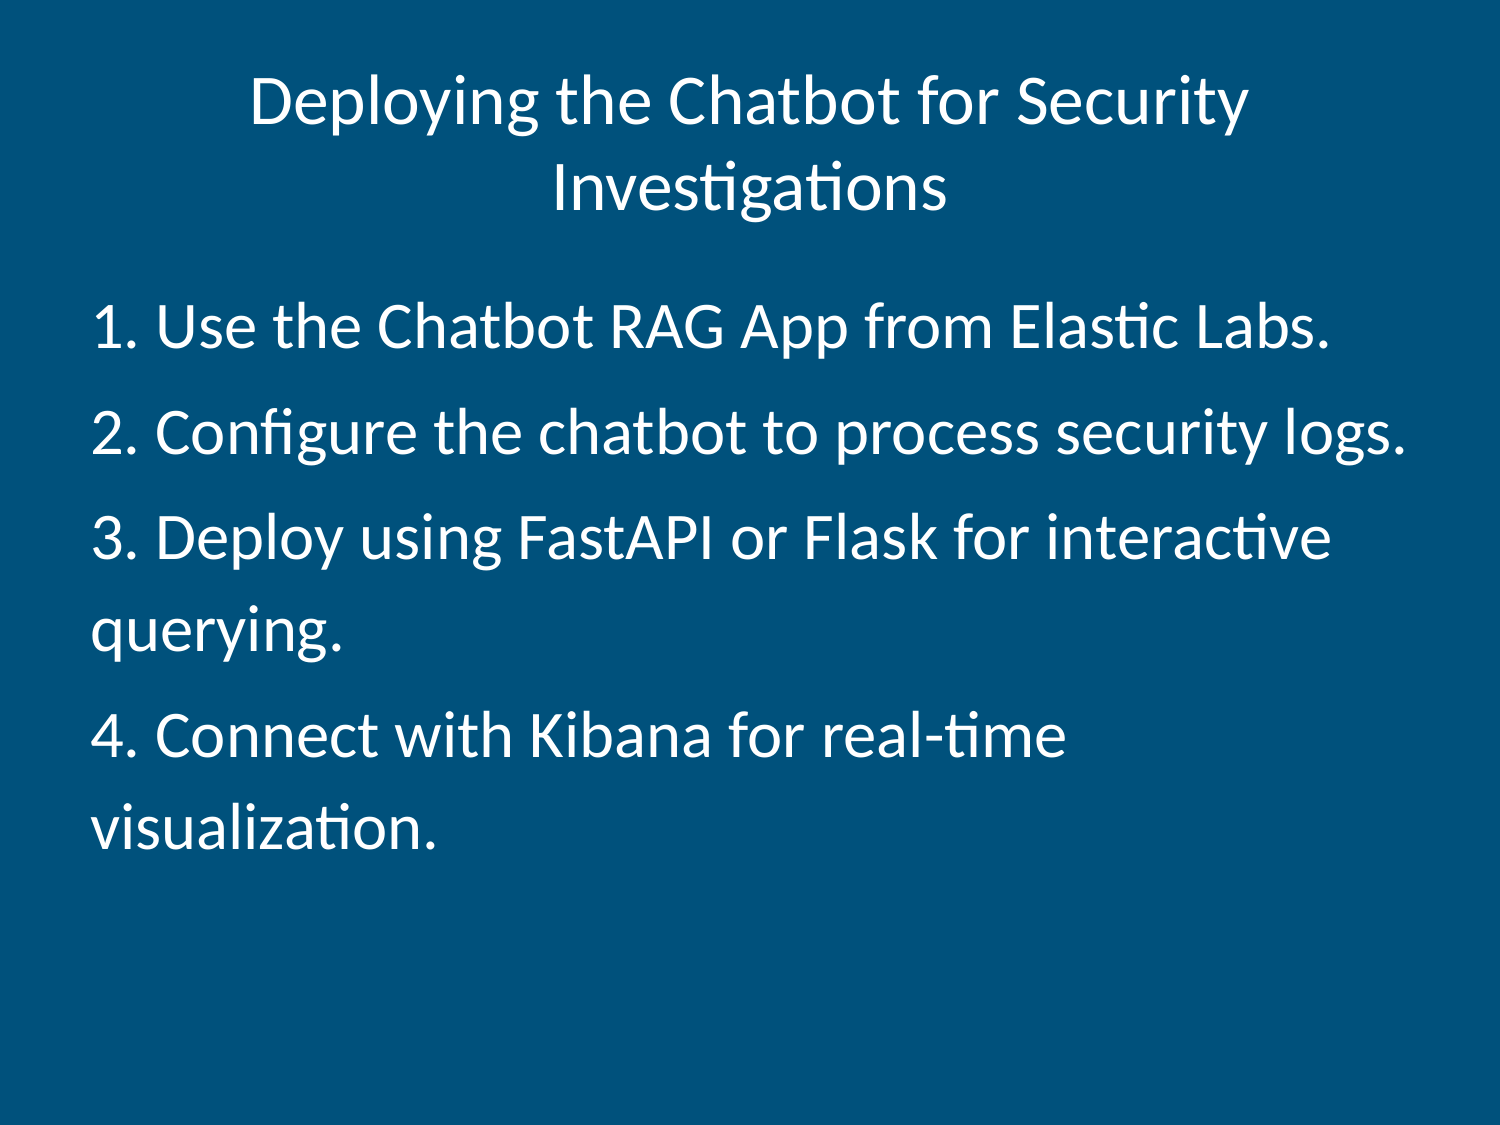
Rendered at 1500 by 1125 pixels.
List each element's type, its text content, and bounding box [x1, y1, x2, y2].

title Deploying the Chatbot for Security Investigations [75, 45, 1425, 233]
list 1. Use the Chatbot RAG App from Elastic Labs. 2. Configure the chatbot to process security logs. 3. Deploy using FastAPI or Flask for interactive querying. 4. Connect with Kibana for real-time visualization. [75, 262, 1425, 1005]
